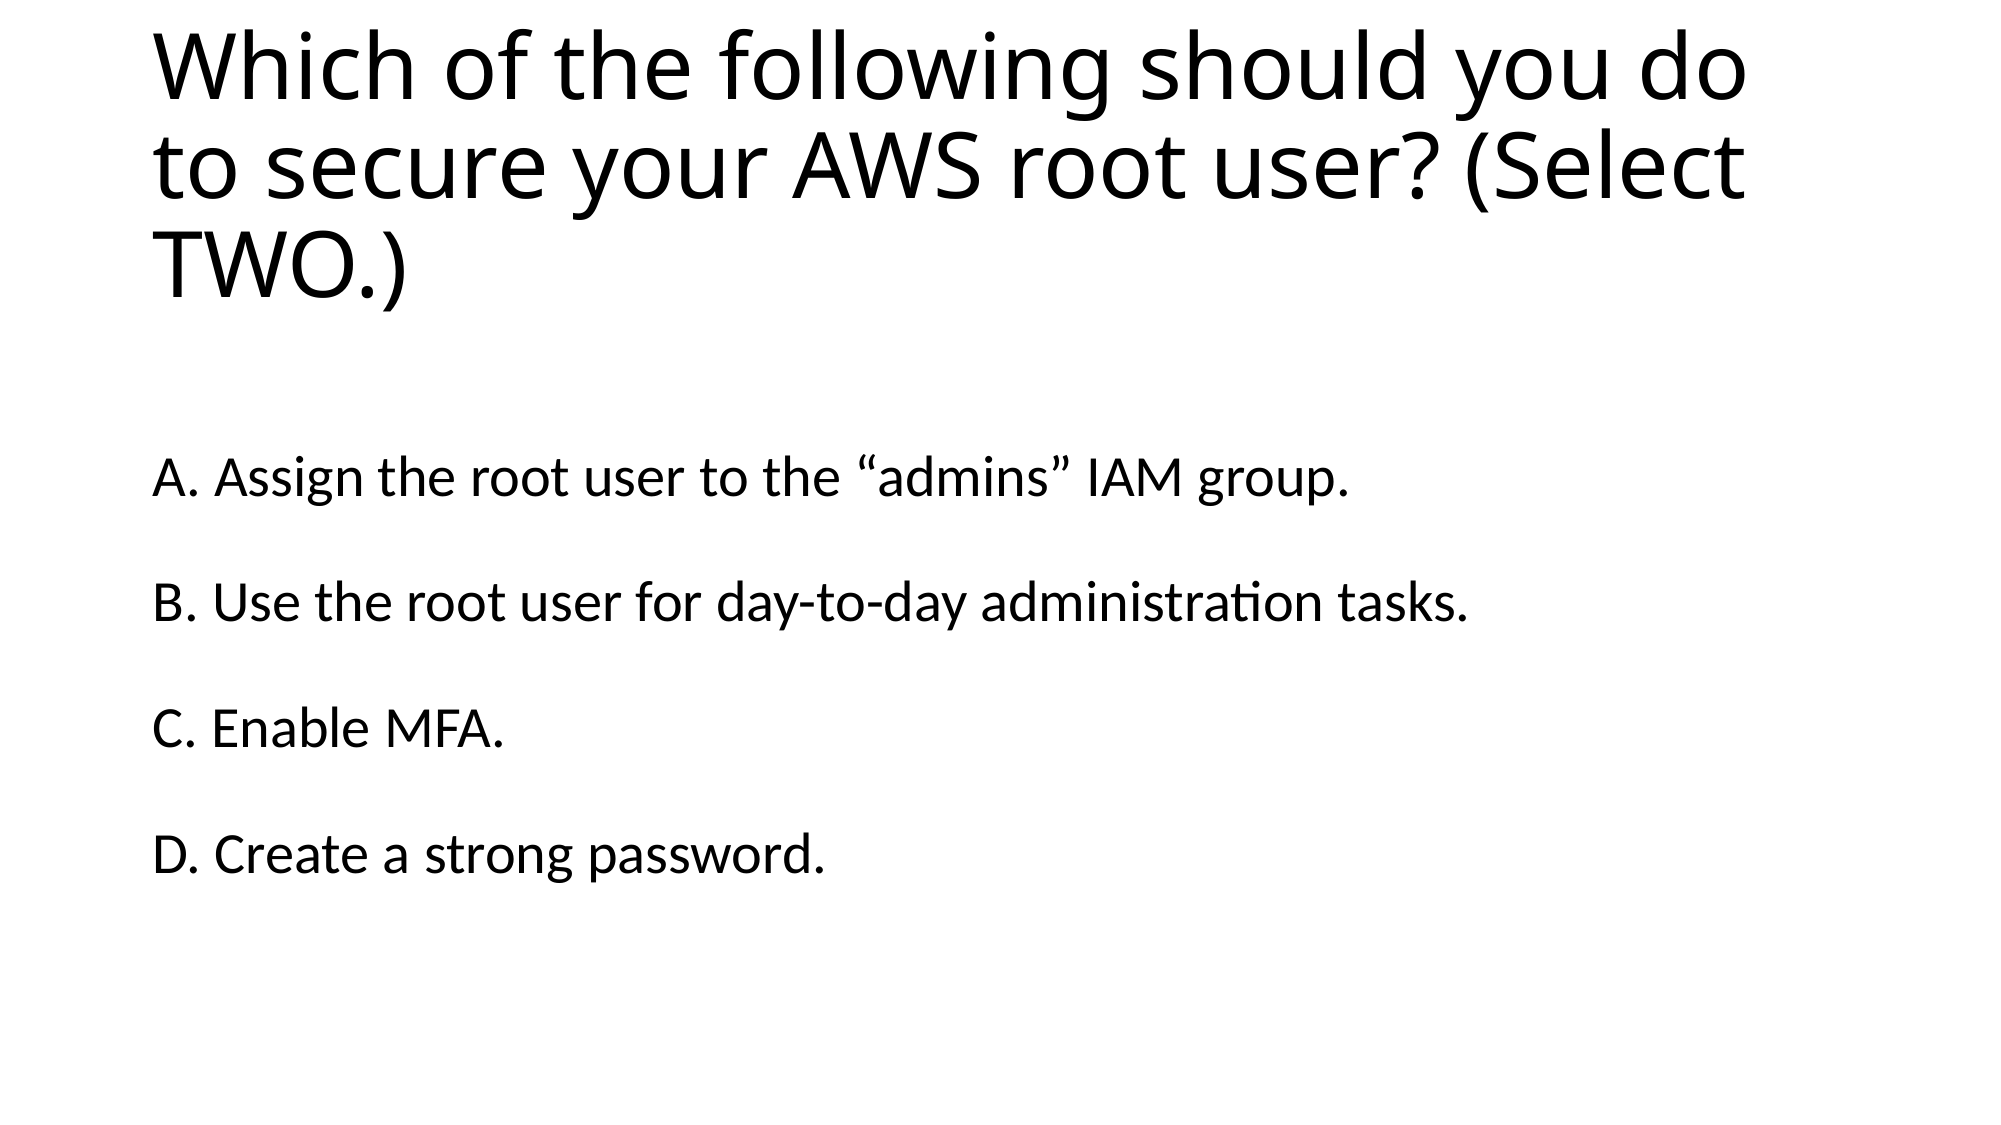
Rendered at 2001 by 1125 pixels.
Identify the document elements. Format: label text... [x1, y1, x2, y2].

title Which of the following should you do to secure your AWS root user? (Select TWO.) [137, 59, 1863, 278]
list A. Assign the root user to the “admins” IAM group. B. Use the root user for day-to-day administration tasks. C. Enable MFA. D. Create a strong password. [137, 395, 1863, 1014]
